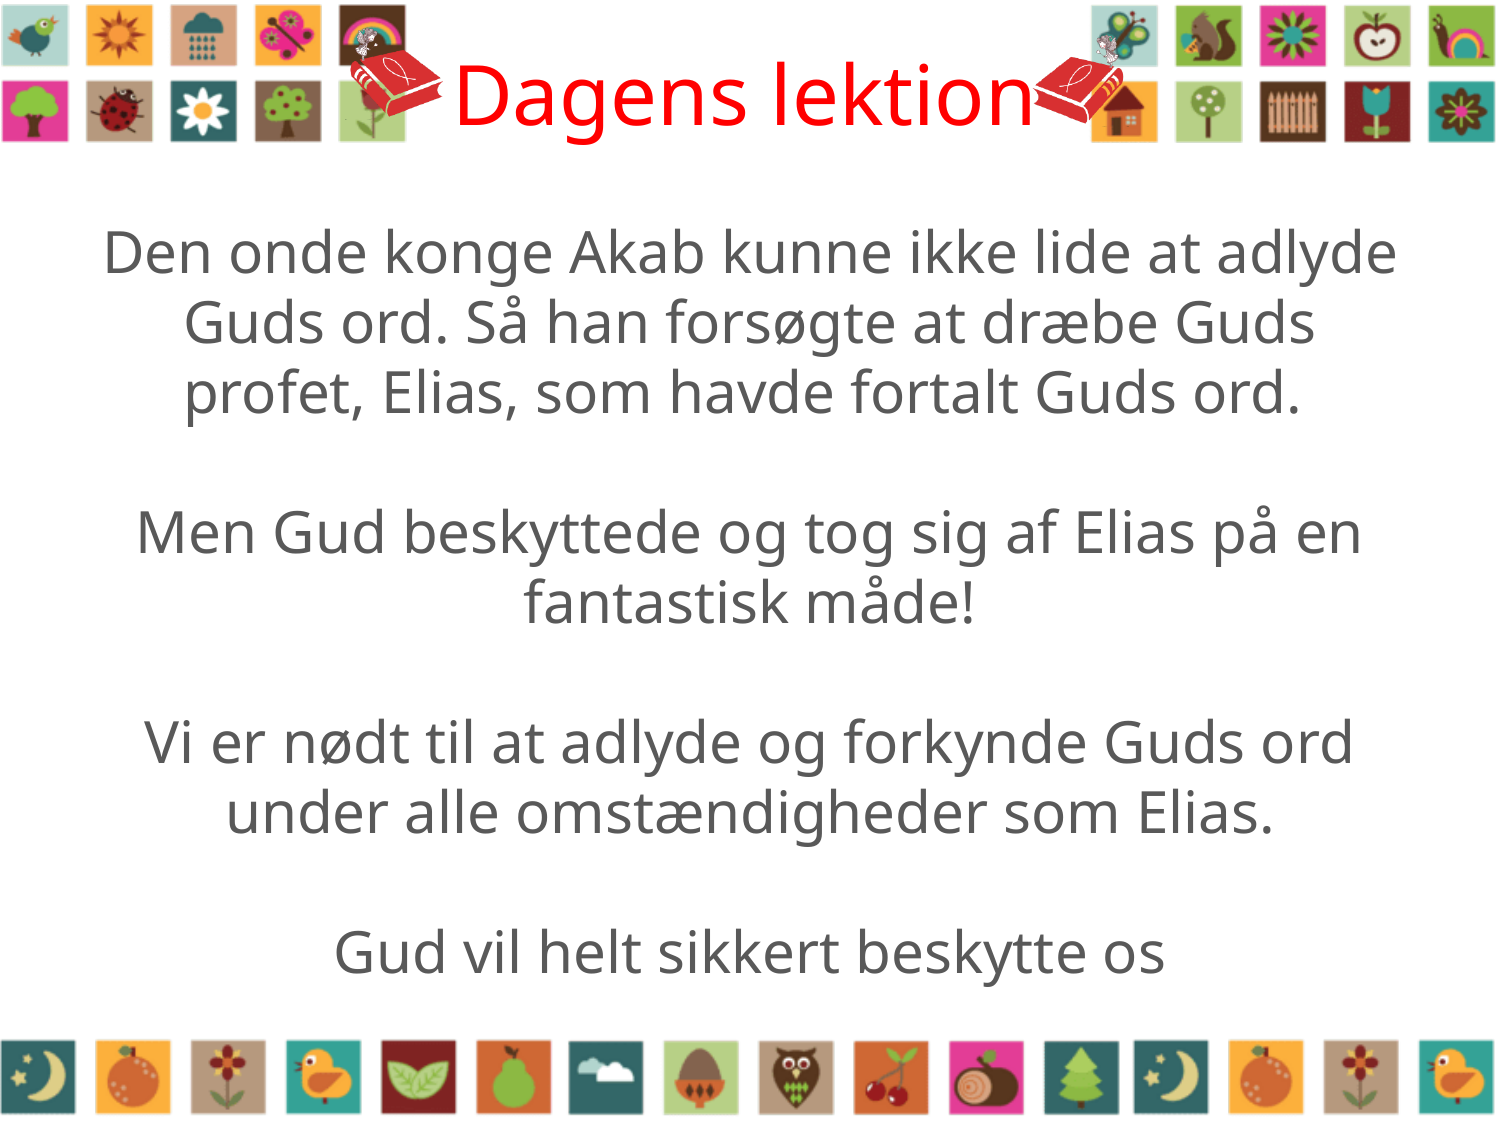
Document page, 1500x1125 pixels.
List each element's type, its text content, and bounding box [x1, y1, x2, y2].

text_box Dagens lektion [424, 35, 1078, 150]
text_box Den onde konge Akab kunne ikke lide at adlyde Guds ord. Så han forsøgte at dræbe Guds profet, Elias, som havde fortalt Guds ord. Men Gud beskyttede og tog sig af Elias på en fantastisk måde! Vi er nødt til at adlyde og forkynde Guds ord under alle omstændigheder som Elias. Gud vil helt sikkert beskytte os [76, 208, 1424, 1027]
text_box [0, 1028, 1500, 1118]
picture [1001, 3, 1500, 150]
picture [0, 3, 475, 150]
